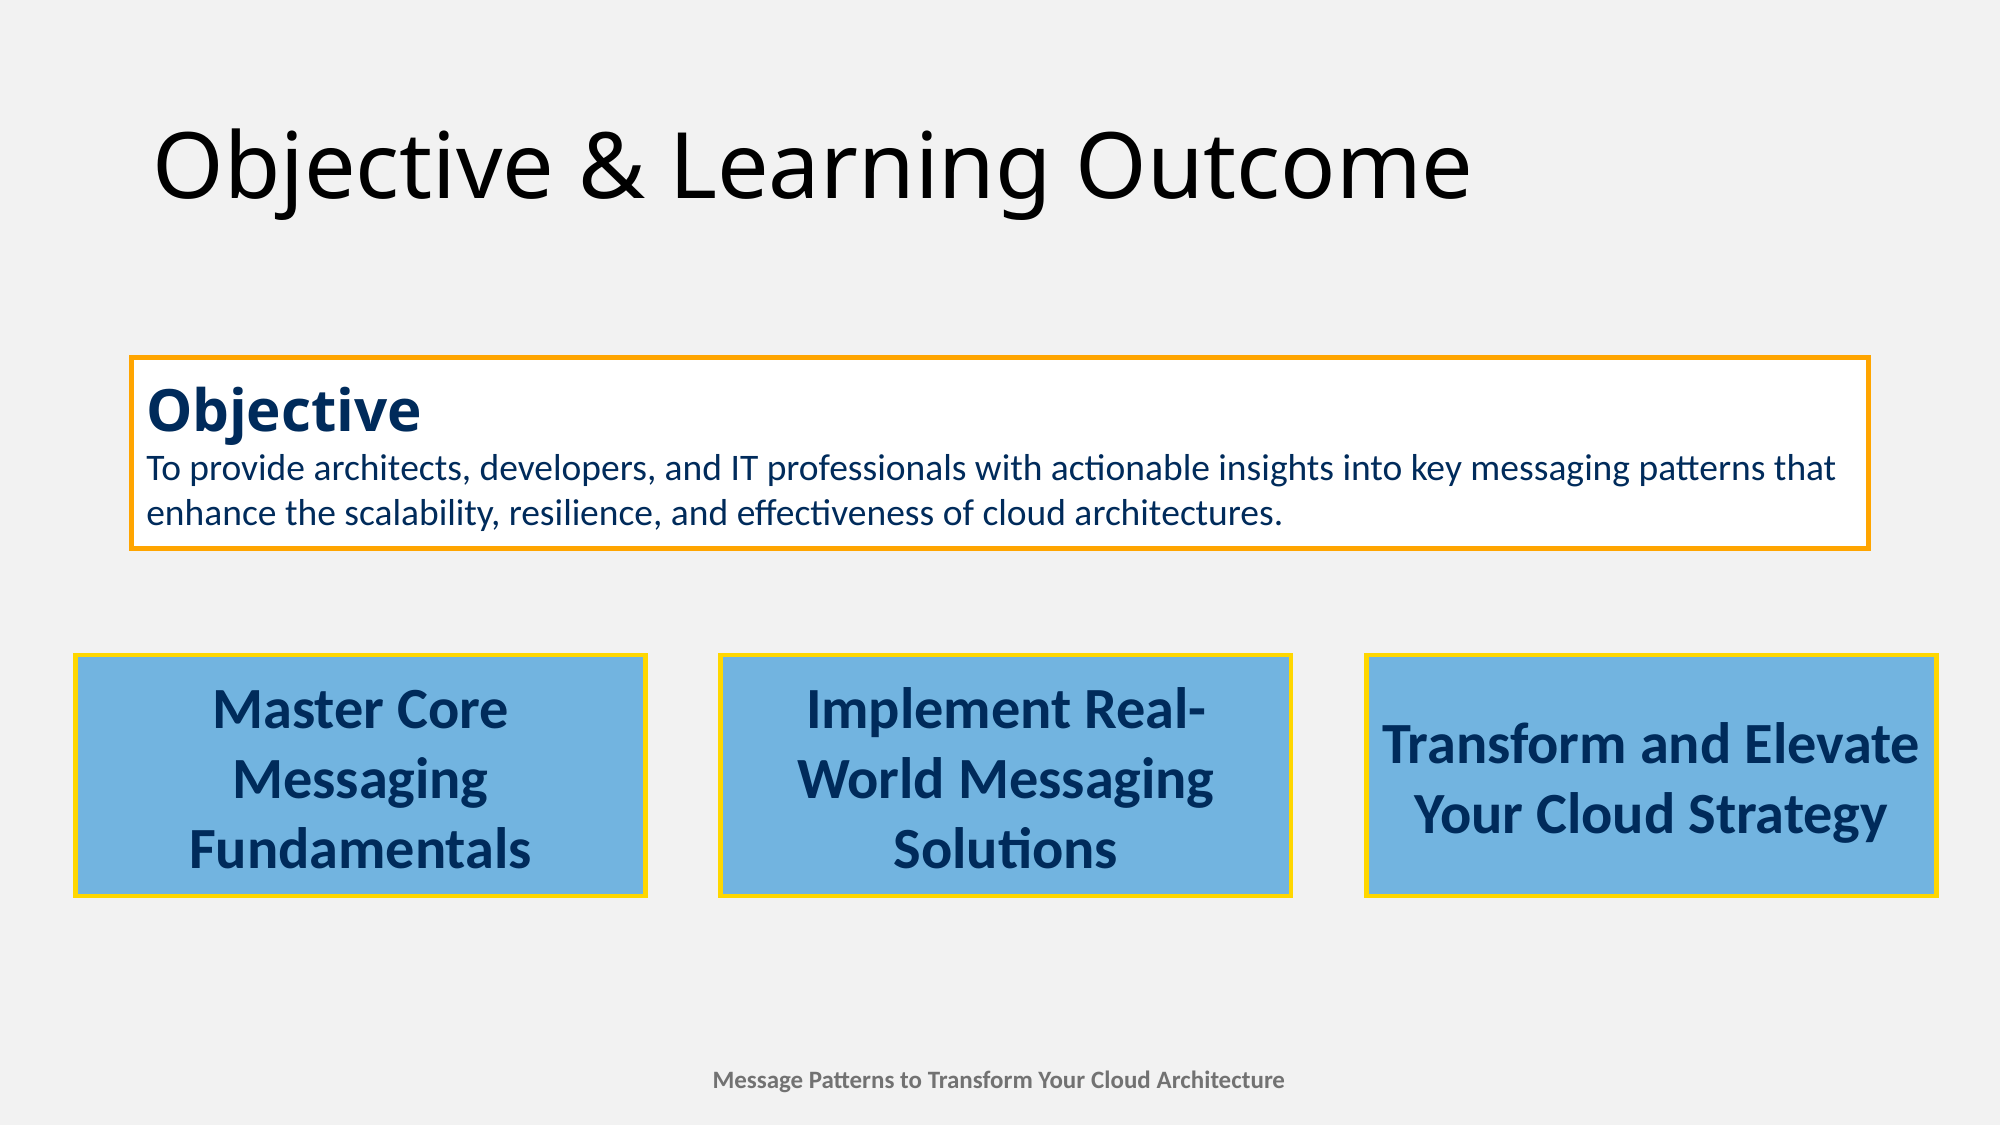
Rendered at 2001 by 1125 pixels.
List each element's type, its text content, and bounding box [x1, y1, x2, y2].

text_box Implement Real-World Messaging Solutions [720, 654, 1292, 897]
text_box Objective To provide architects, developers, and IT professionals with actionable insights into key messaging patterns that enhance the scalability, resilience, and effectiveness of cloud architectures. [131, 357, 1869, 550]
text_box Transform and Elevate Your Cloud Strategy [1365, 654, 1937, 897]
text_box Master Core Messaging Fundamentals [74, 654, 647, 897]
title Objective & Learning Outcome [137, 59, 1863, 278]
